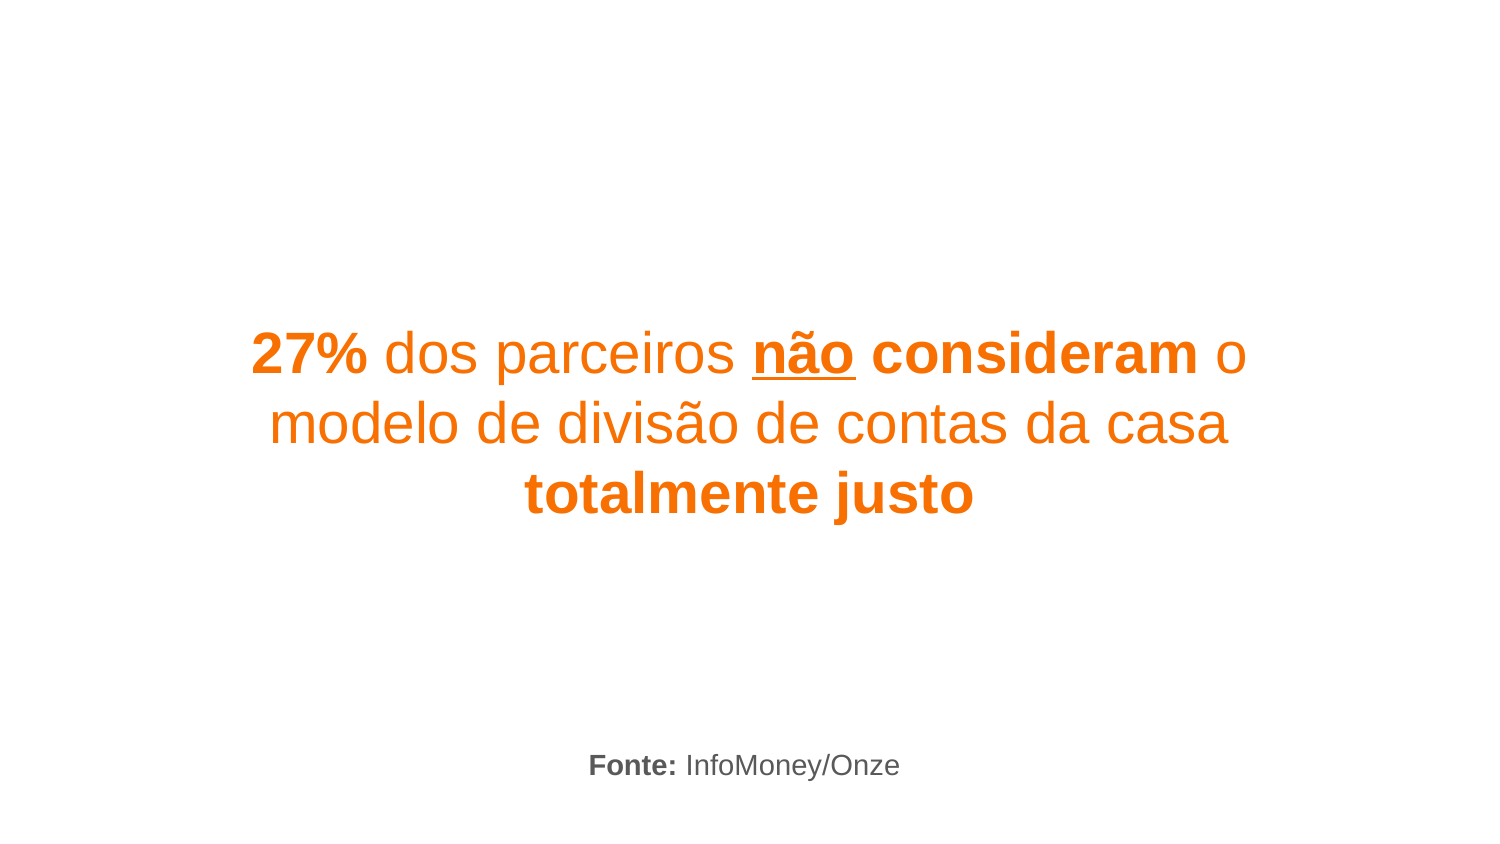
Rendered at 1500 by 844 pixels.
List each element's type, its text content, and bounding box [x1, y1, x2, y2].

text_box Fonte: InfoMoney/Onze [573, 731, 927, 797]
text_box 27% dos parceiros não consideram o modelo de divisão de contas da casa totalmente justo [148, 300, 1352, 541]
